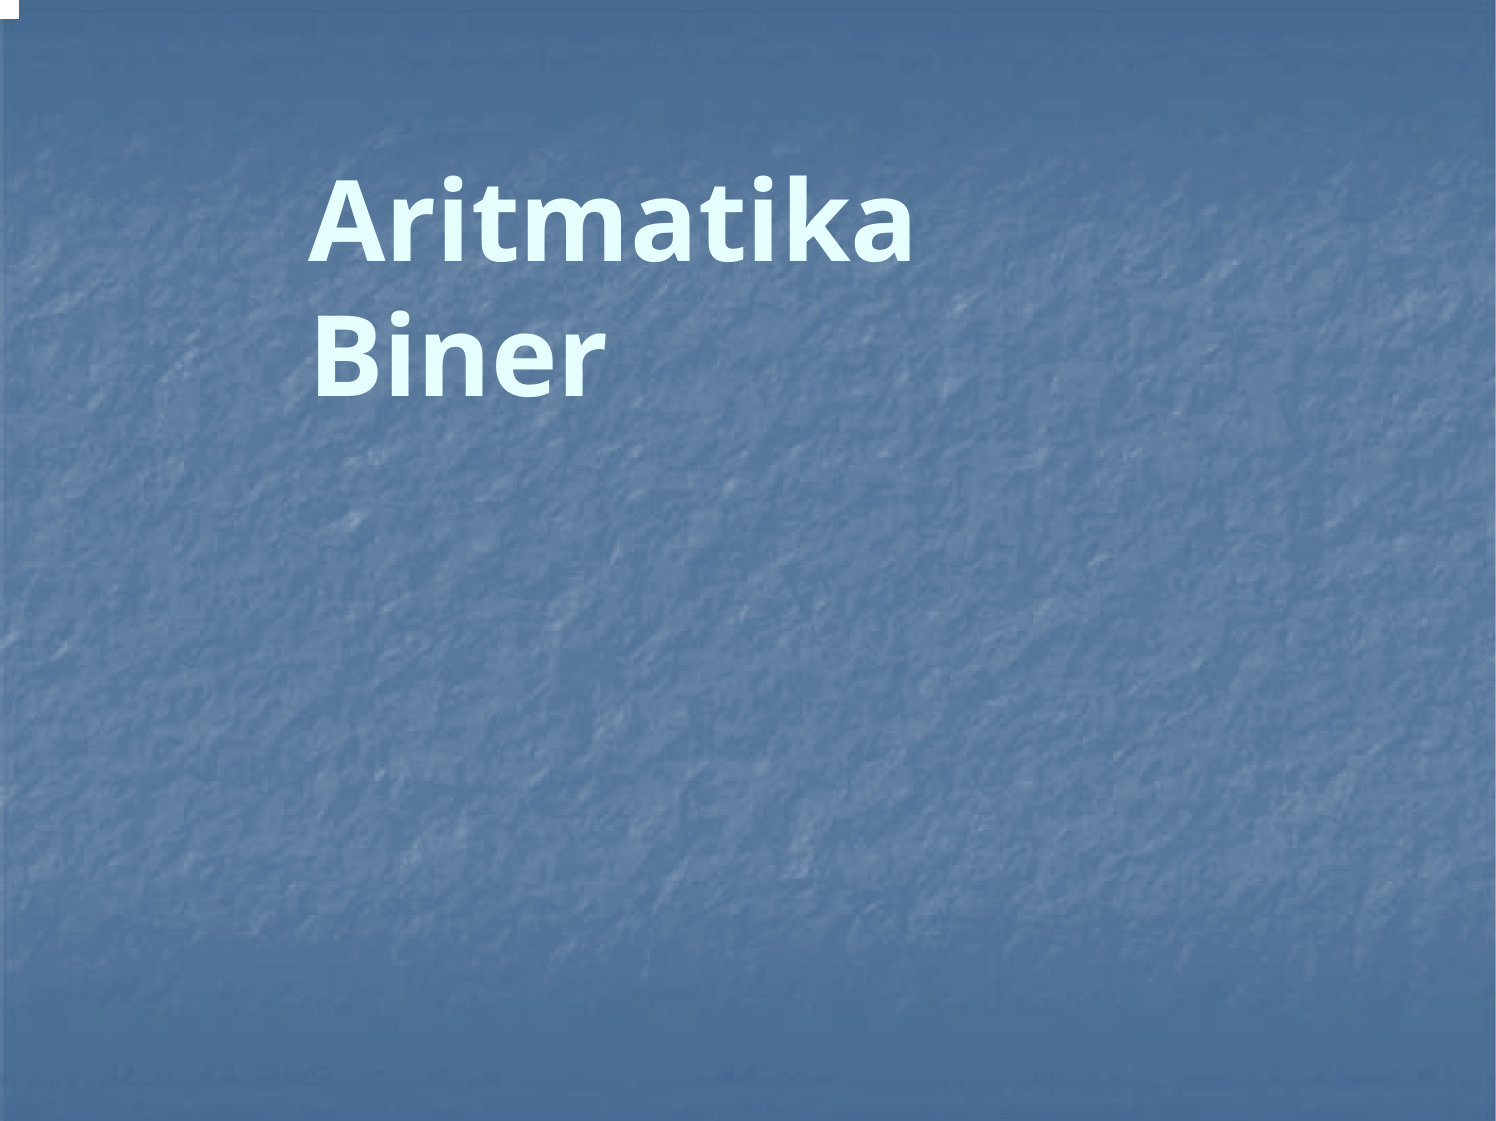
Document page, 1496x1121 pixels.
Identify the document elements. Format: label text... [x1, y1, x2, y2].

picture [0, 0, 1496, 1121]
title Aritmatika Biner [306, 146, 1240, 419]
